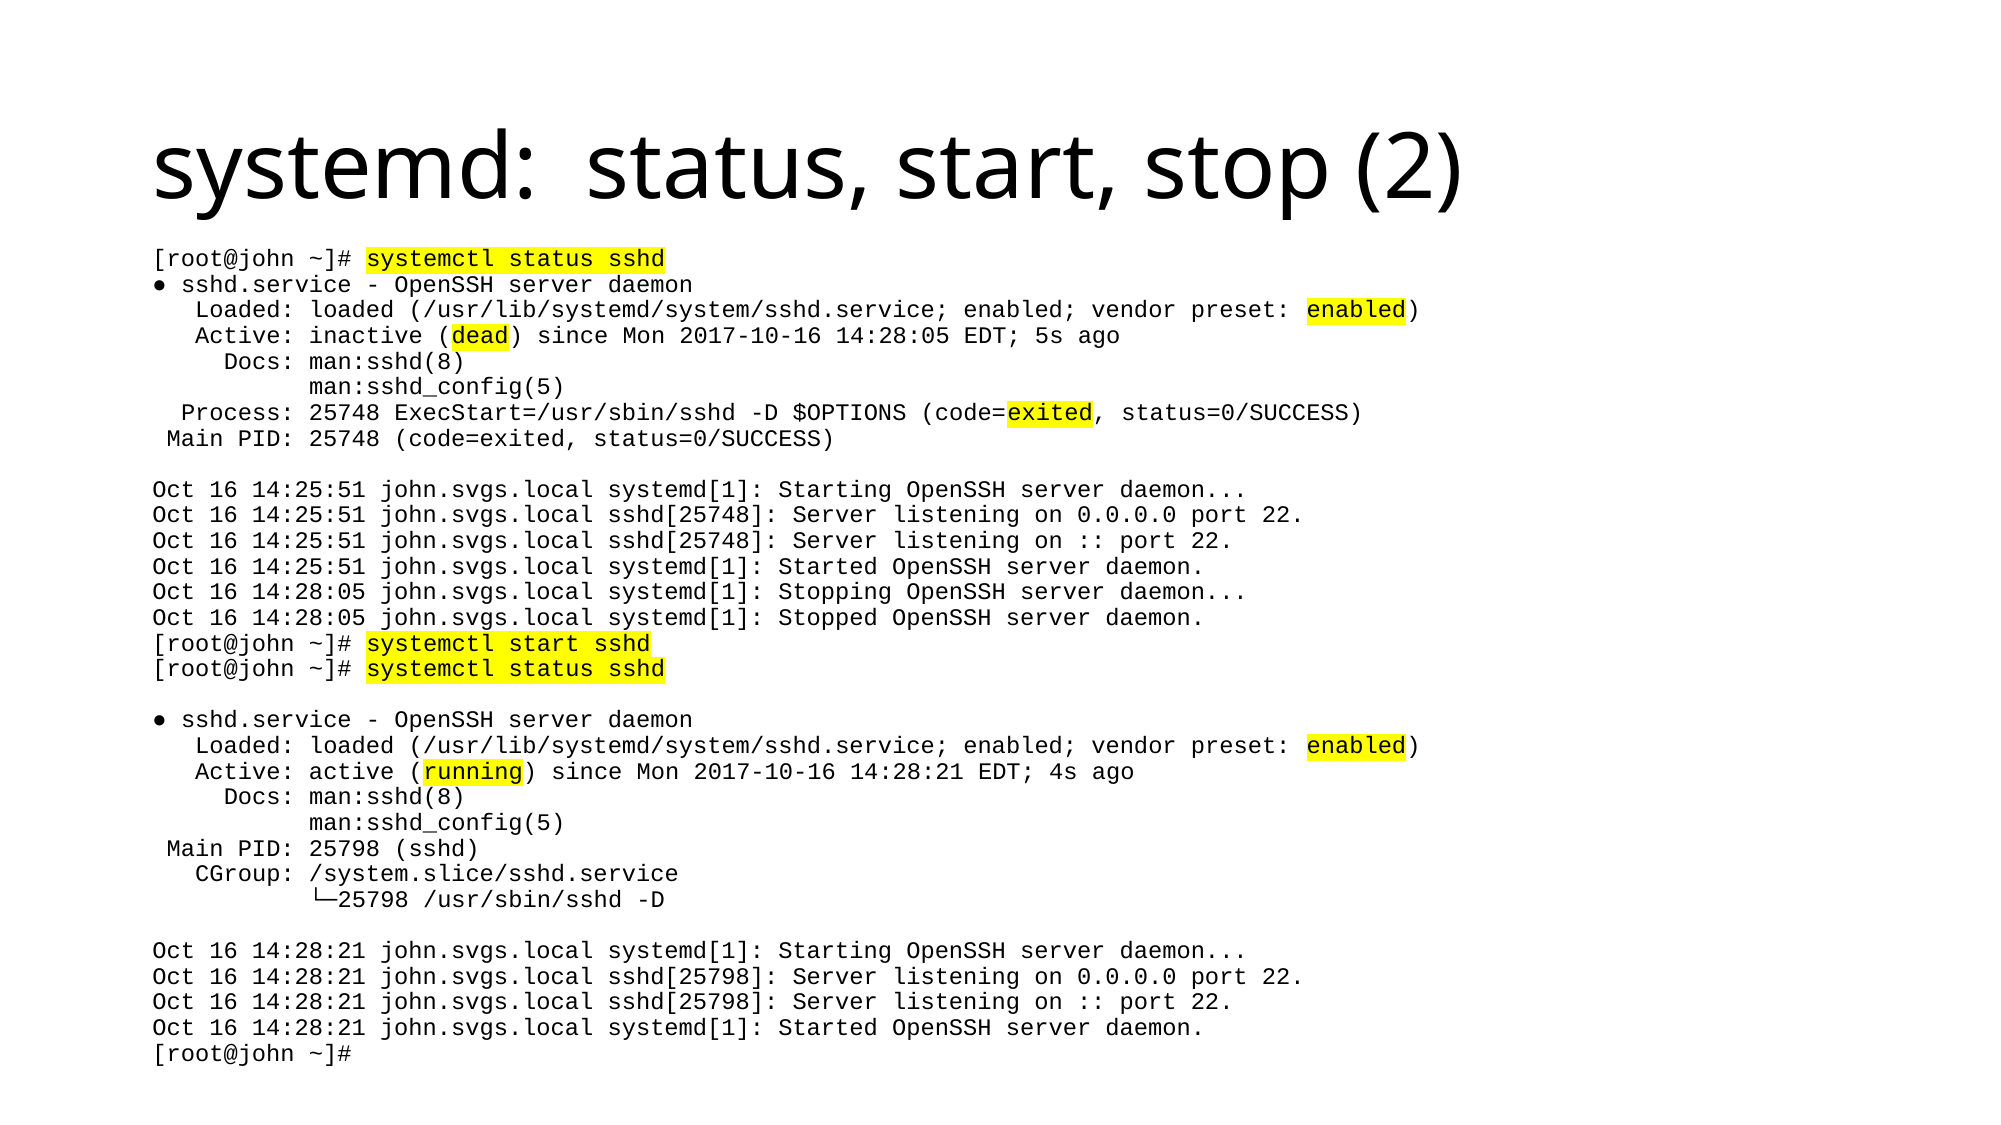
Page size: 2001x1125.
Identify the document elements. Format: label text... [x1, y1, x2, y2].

list [root@john ~]# systemctl status sshd ● sshd.service - OpenSSH server daemon Loaded: loaded (/usr/lib/systemd/system/sshd.service; enabled; vendor preset: enabled) Active: inactive (dead) since Mon 2017-10-16 14:28:05 EDT; 5s ago Docs: man:sshd(8) man:sshd_config(5) Process: 25748 ExecStart=/usr/sbin/sshd -D $OPTIONS (code=exited, status=0/SUCCESS) Main PID: 25748 (code=exited, status=0/SUCCESS) Oct 16 14:25:51 john.svgs.local systemd[1]: Starting OpenSSH server daemon... Oct 16 14:25:51 john.svgs.local sshd[25748]: Server listening on 0.0.0.0 port 22. Oct 16 14:25:51 john.svgs.local sshd[25748]: Server listening on :: port 22. Oct 16 14:25:51 john.svgs.local systemd[1]: Started OpenSSH server daemon. Oct 16 14:28:05 john.svgs.local systemd[1]: Stopping OpenSSH server daemon... Oct 16 14:28:05 john.svgs.local systemd[1]: Stopped OpenSSH server daemon. [root@john ~]# systemctl start sshd [root@john ~]# systemctl status sshd ● sshd.service - OpenSSH server daemon Loaded: loaded (/usr/lib/systemd/system/sshd.service; enabled; vendor preset: enabled) Active: active (running) since Mon 2017-10-16 14:28:21 EDT; 4s ago Docs: man:sshd(8) man:sshd_config(5) Main PID: 25798 (sshd) CGroup: /system.slice/sshd.service └─25798 /usr/sbin/sshd -D Oct 16 14:28:21 john.svgs.local systemd[1]: Starting OpenSSH server daemon... Oct 16 14:28:21 john.svgs.local sshd[25798]: Server listening on 0.0.0.0 port 22. Oct 16 14:28:21 john.svgs.local sshd[25798]: Server listening on :: port 22. Oct 16 14:28:21 john.svgs.local systemd[1]: Started OpenSSH server daemon. [root@john ~]# [137, 238, 1863, 1078]
title systemd: status, start, stop (2) [137, 59, 1863, 238]
